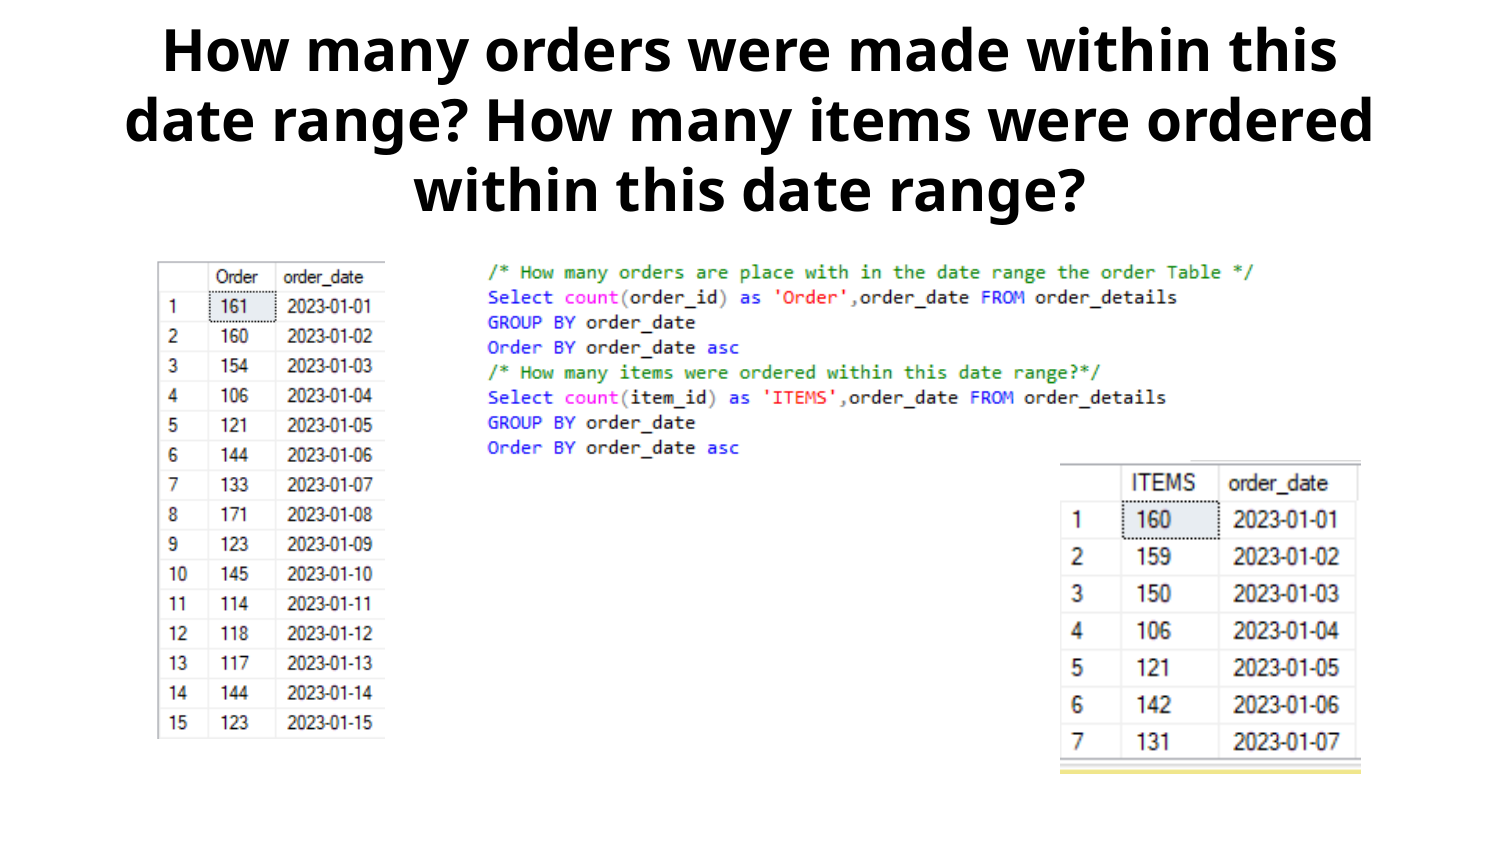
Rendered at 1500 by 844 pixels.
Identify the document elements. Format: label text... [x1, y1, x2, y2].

picture [452, 260, 1361, 775]
title How many orders were made within this date range? How many items were ordered within this date range? [75, 87, 1425, 149]
picture [156, 260, 385, 739]
